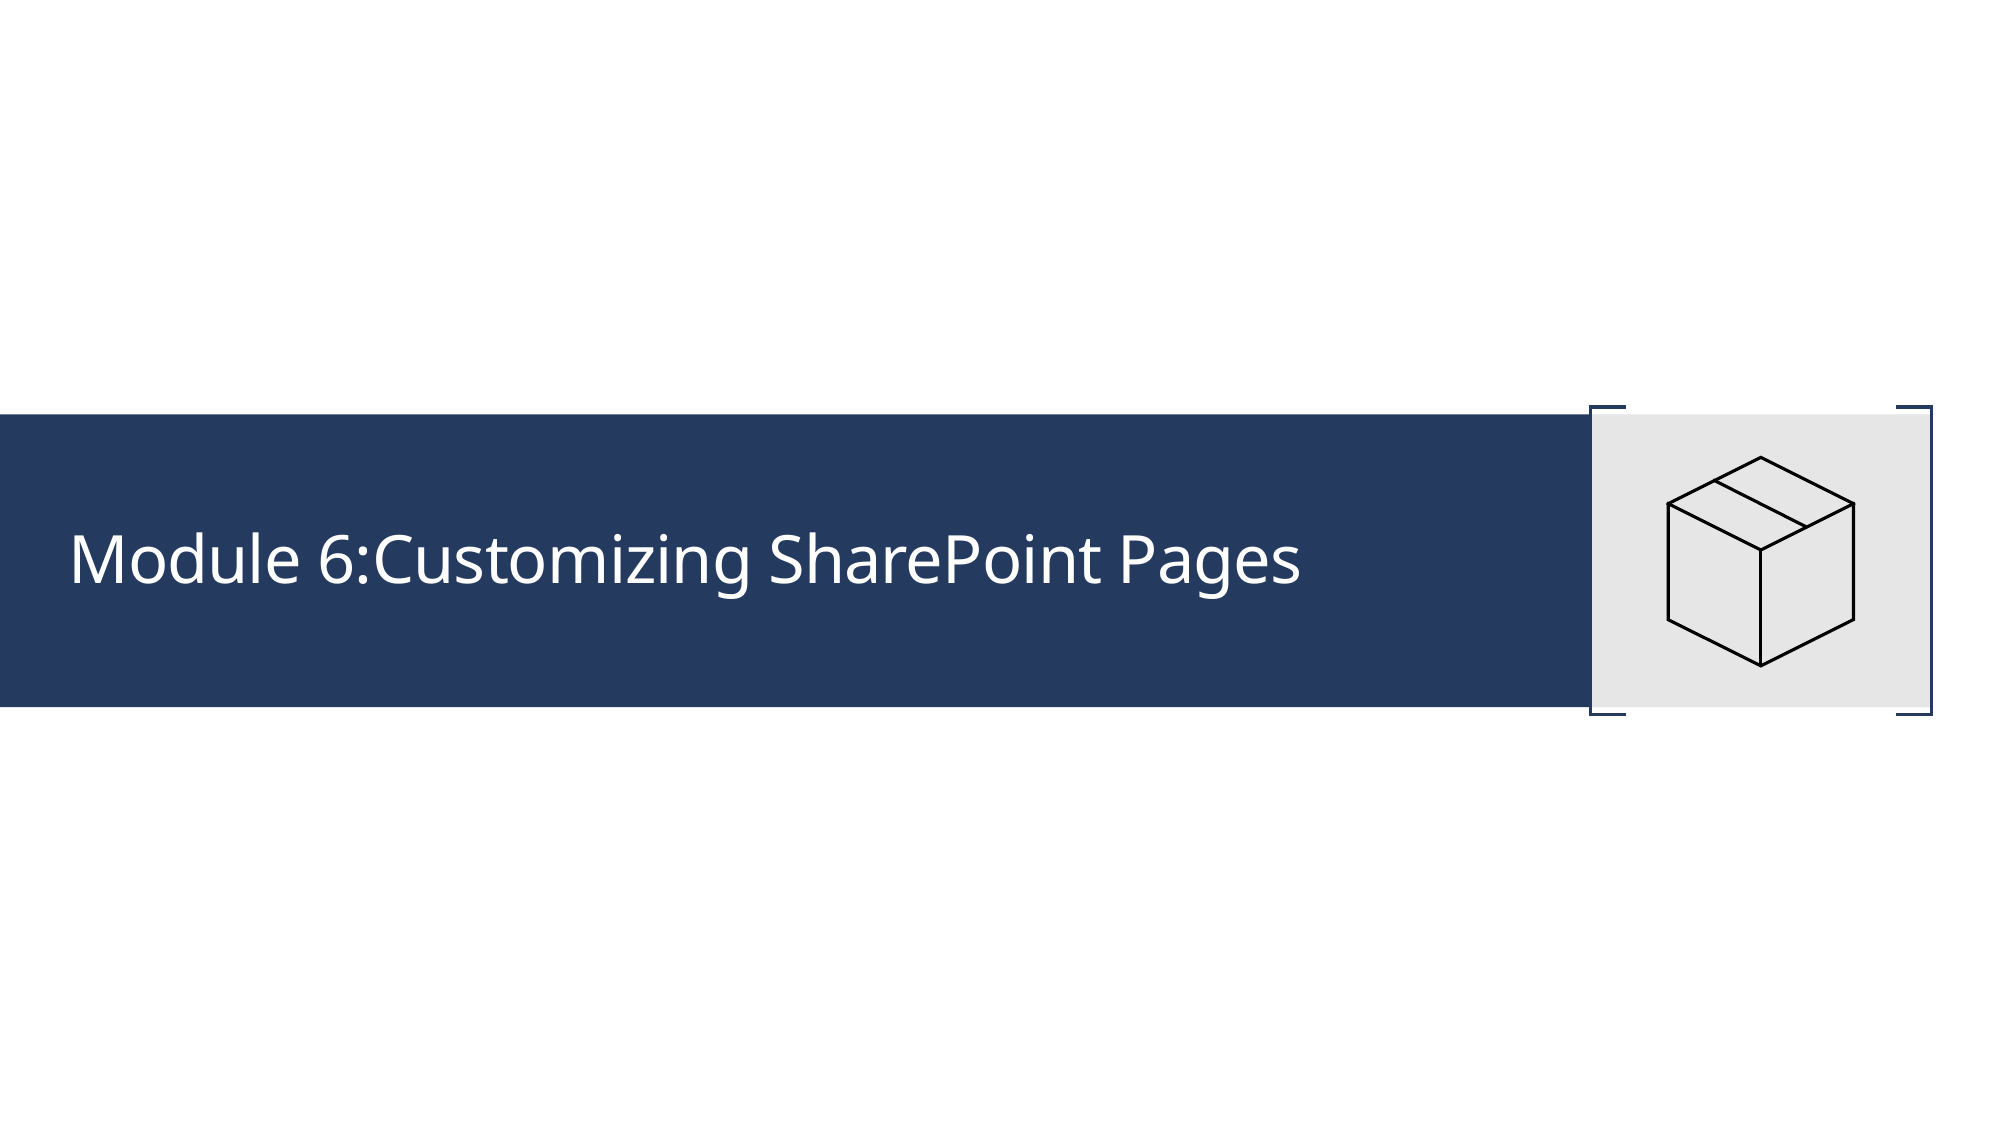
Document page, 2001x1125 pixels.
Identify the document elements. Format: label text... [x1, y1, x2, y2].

title Module 6:Customizing SharePoint Pages [68, 416, 1577, 709]
text_box [1668, 457, 1854, 666]
